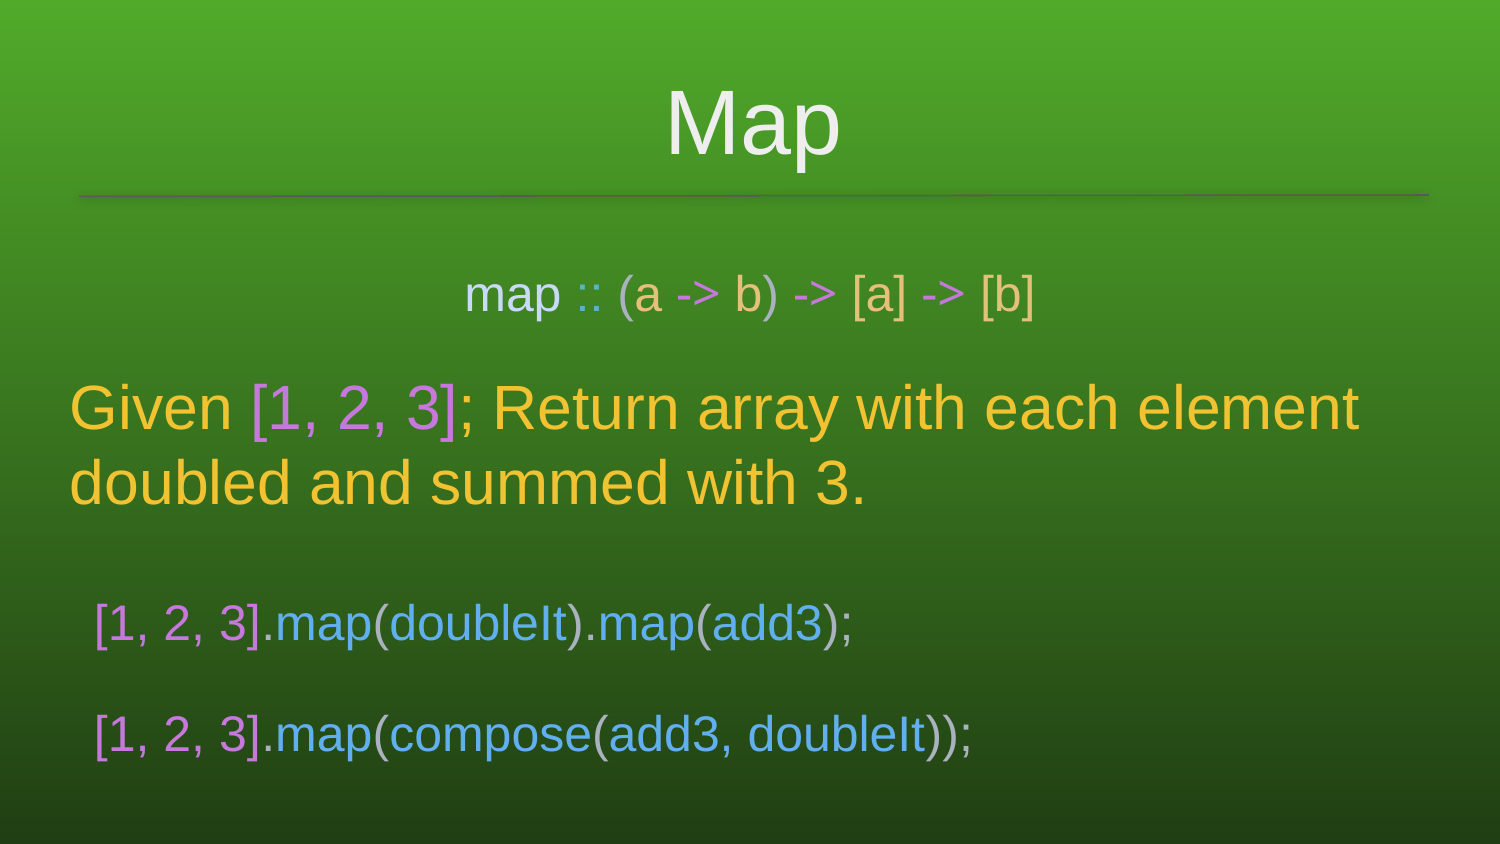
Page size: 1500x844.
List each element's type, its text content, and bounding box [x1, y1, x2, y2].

list [1, 2, 3].map(doubleIt).map(add3); [79, 575, 1279, 681]
list [1, 2, 3].map(compose(add3, doubleIt)); [79, 685, 1279, 791]
title Map [55, 48, 1453, 205]
title Given [1, 2, 3]; Return array with each element doubled and summed with 3. [55, 351, 1453, 544]
list map :: (a -> b) -> [a] -> [b] [47, 225, 1453, 345]
